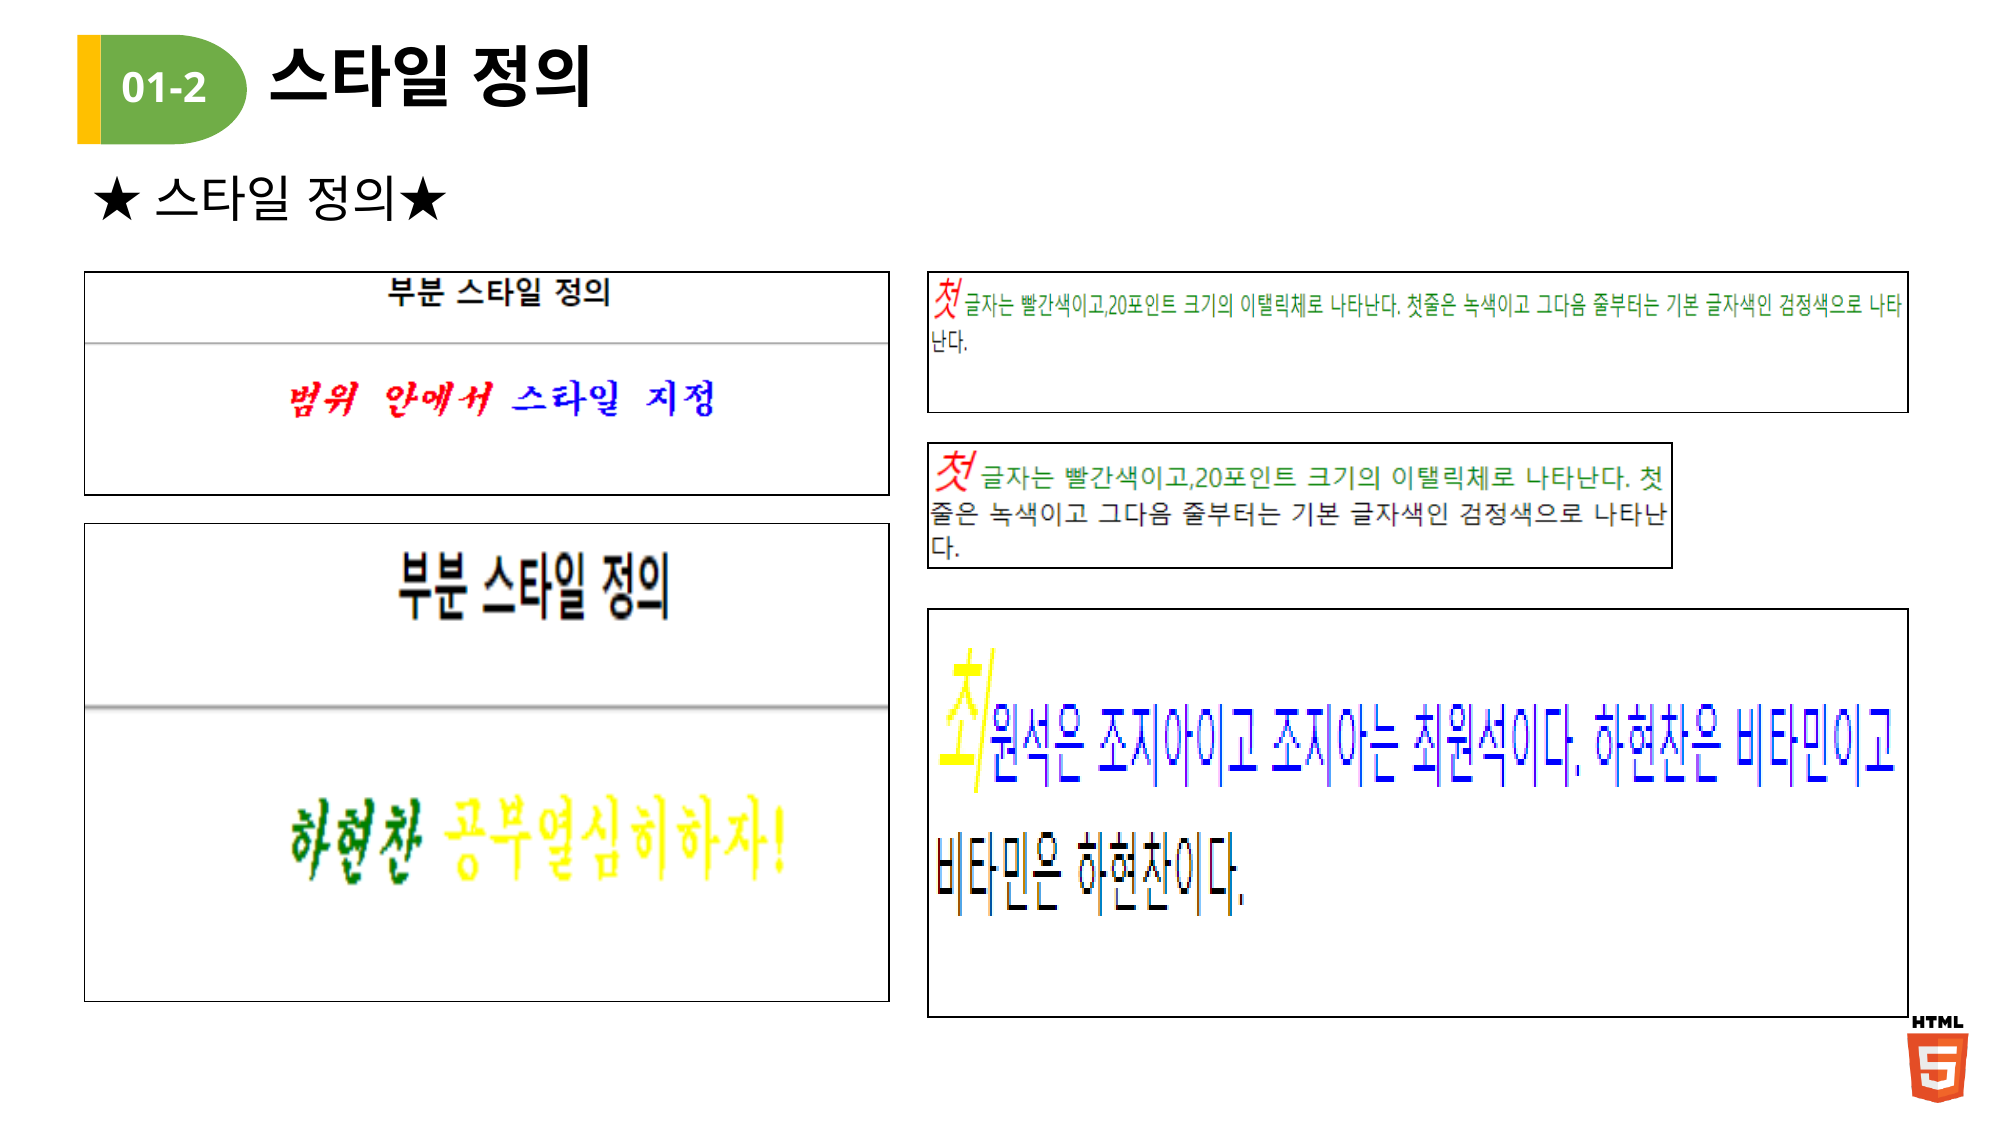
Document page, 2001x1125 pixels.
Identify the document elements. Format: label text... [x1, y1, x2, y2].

picture [85, 272, 889, 495]
picture [1894, 1016, 1981, 1103]
picture [928, 272, 1908, 412]
picture [928, 443, 1672, 568]
title 스타일 정의 [253, 25, 1746, 135]
list ★스타일 정의★ [77, 166, 1922, 881]
picture [928, 609, 1908, 1017]
picture [85, 524, 889, 1001]
text_box 01-2 [106, 52, 253, 118]
